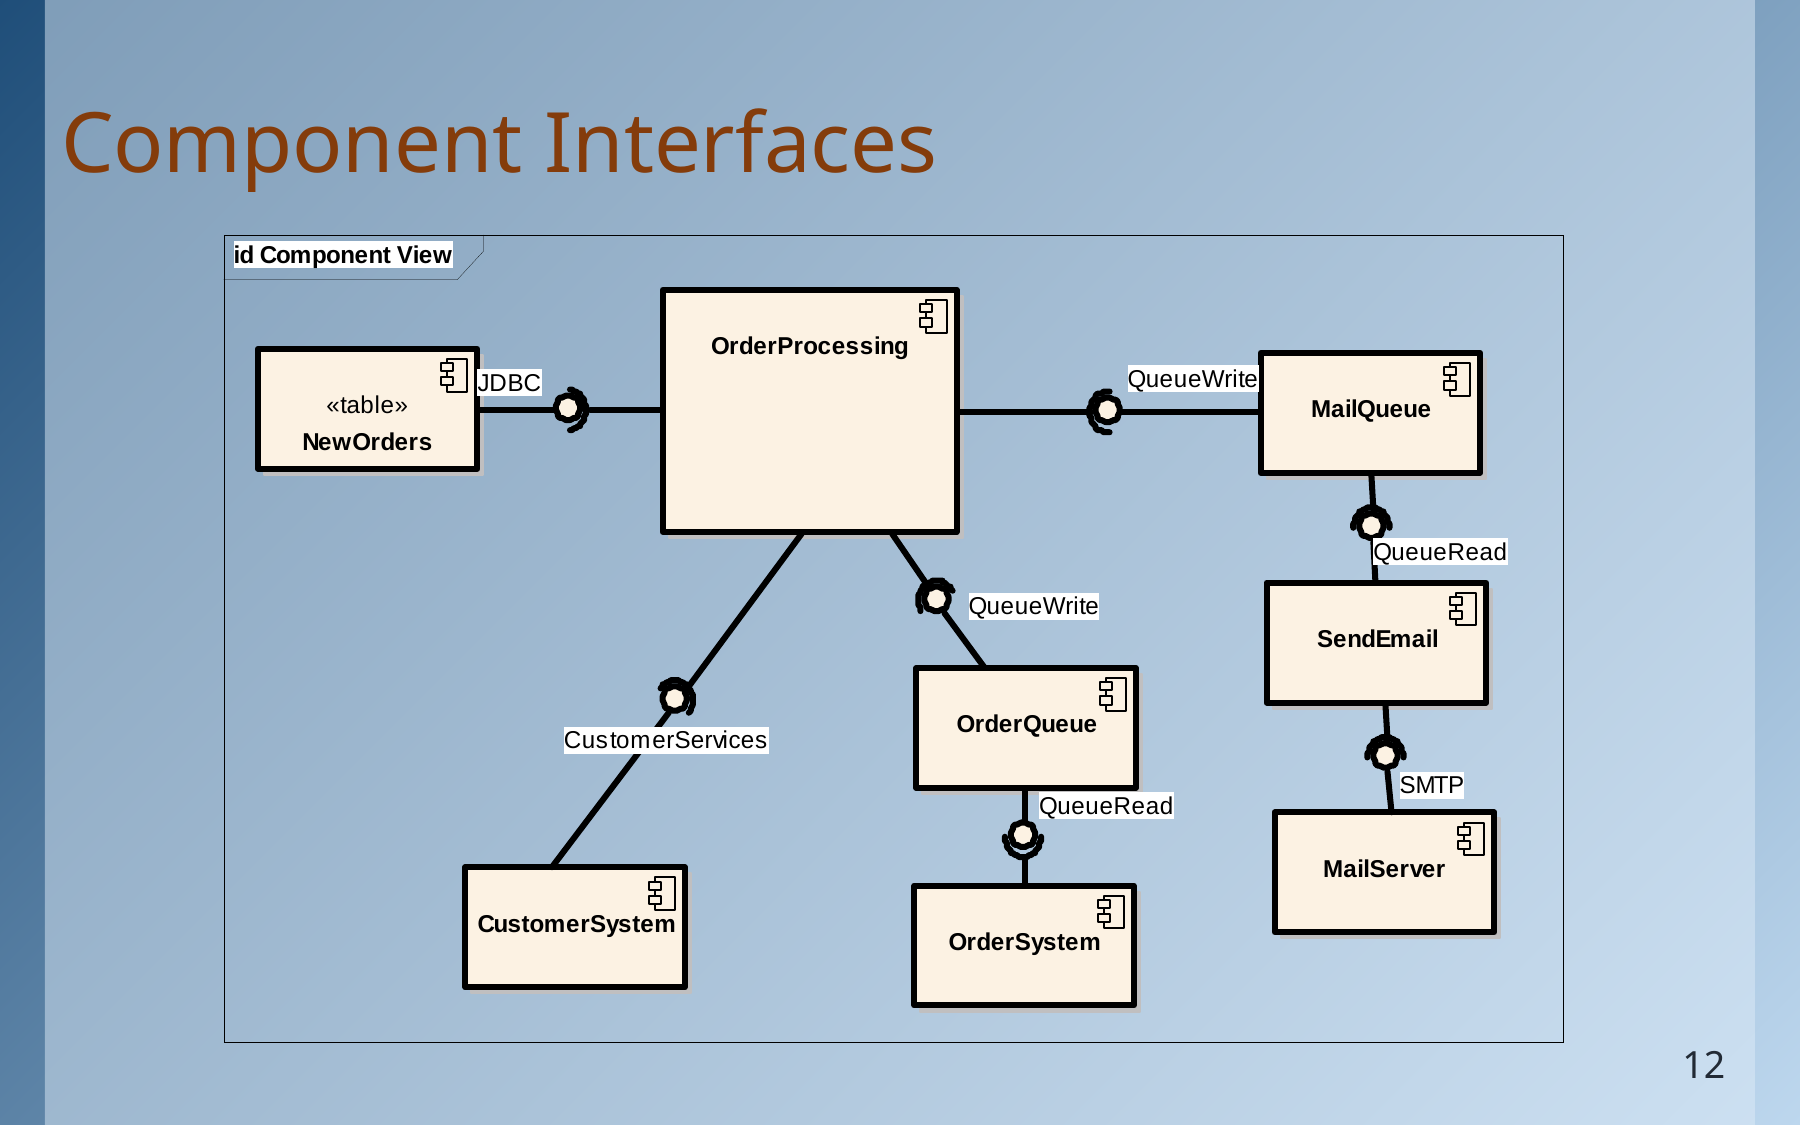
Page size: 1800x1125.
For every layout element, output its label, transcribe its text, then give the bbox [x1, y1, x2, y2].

title Component Interfaces [40, 12, 1746, 200]
slide_number 12 [1581, 1050, 1746, 1103]
picture [217, 228, 1569, 1049]
